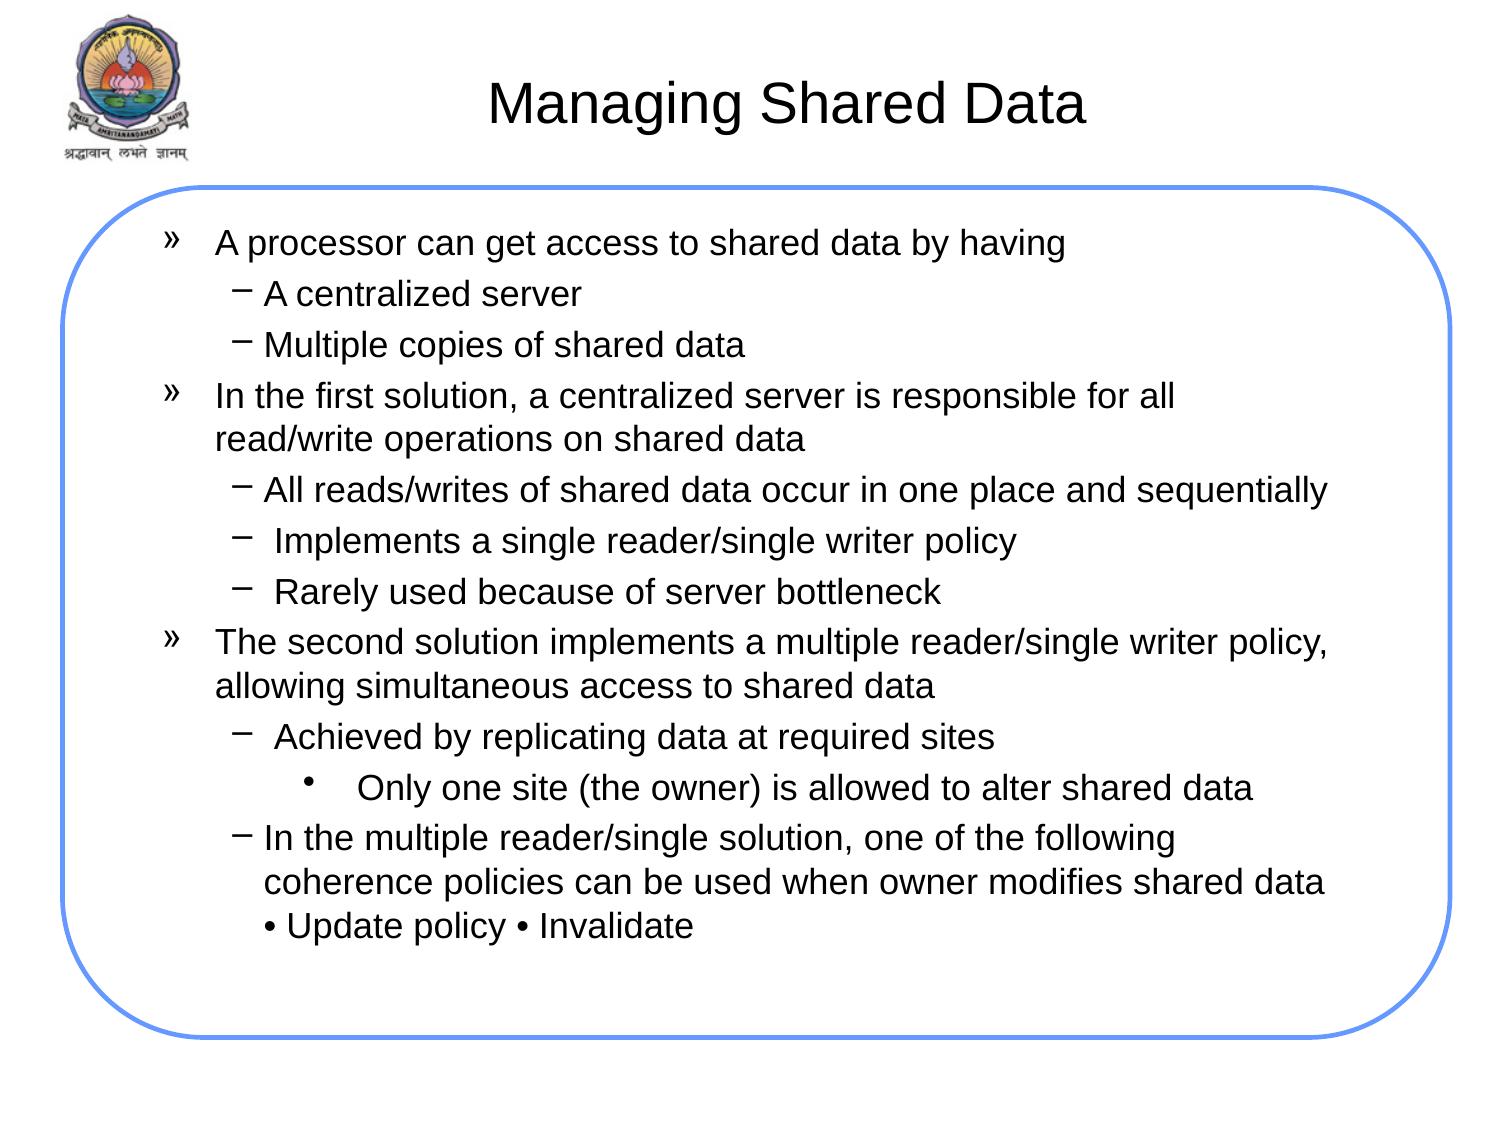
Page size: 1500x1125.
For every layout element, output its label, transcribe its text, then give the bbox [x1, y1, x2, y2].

picture [62, 12, 193, 163]
title Managing Shared Data [224, 33, 1351, 168]
list A processor can get access to shared data by having A centralized server Multiple copies of shared data In the first solution, a centralized server is responsible for all read/write operations on shared data All reads/writes of shared data occur in one place and sequentially Implements a single reader/single writer policy Rarely used because of server bottleneck The second solution implements a multiple reader/single writer policy, allowing simultaneous access to shared data Achieved by replicating data at required sites Only one site (the owner) is allowed to alter shared data In the multiple reader/single solution, one of the following coherence policies can be used when owner modifies shared data • Update policy • Invalidate [153, 211, 1351, 1006]
